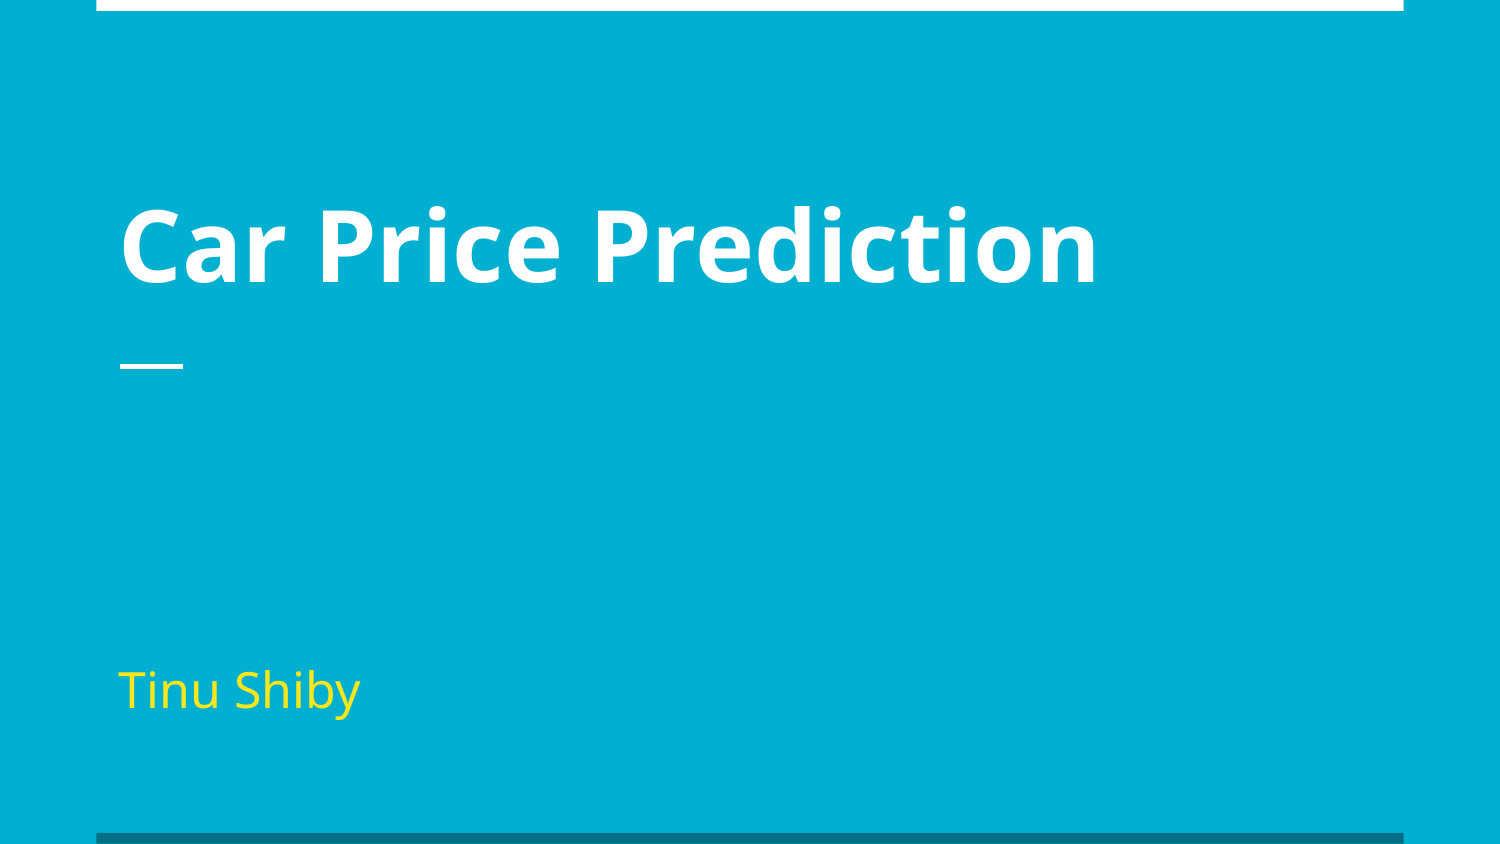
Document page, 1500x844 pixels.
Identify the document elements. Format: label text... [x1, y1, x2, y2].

title Car Price Prediction [103, 22, 1399, 327]
subtitle Tinu Shiby [103, 529, 1399, 739]
